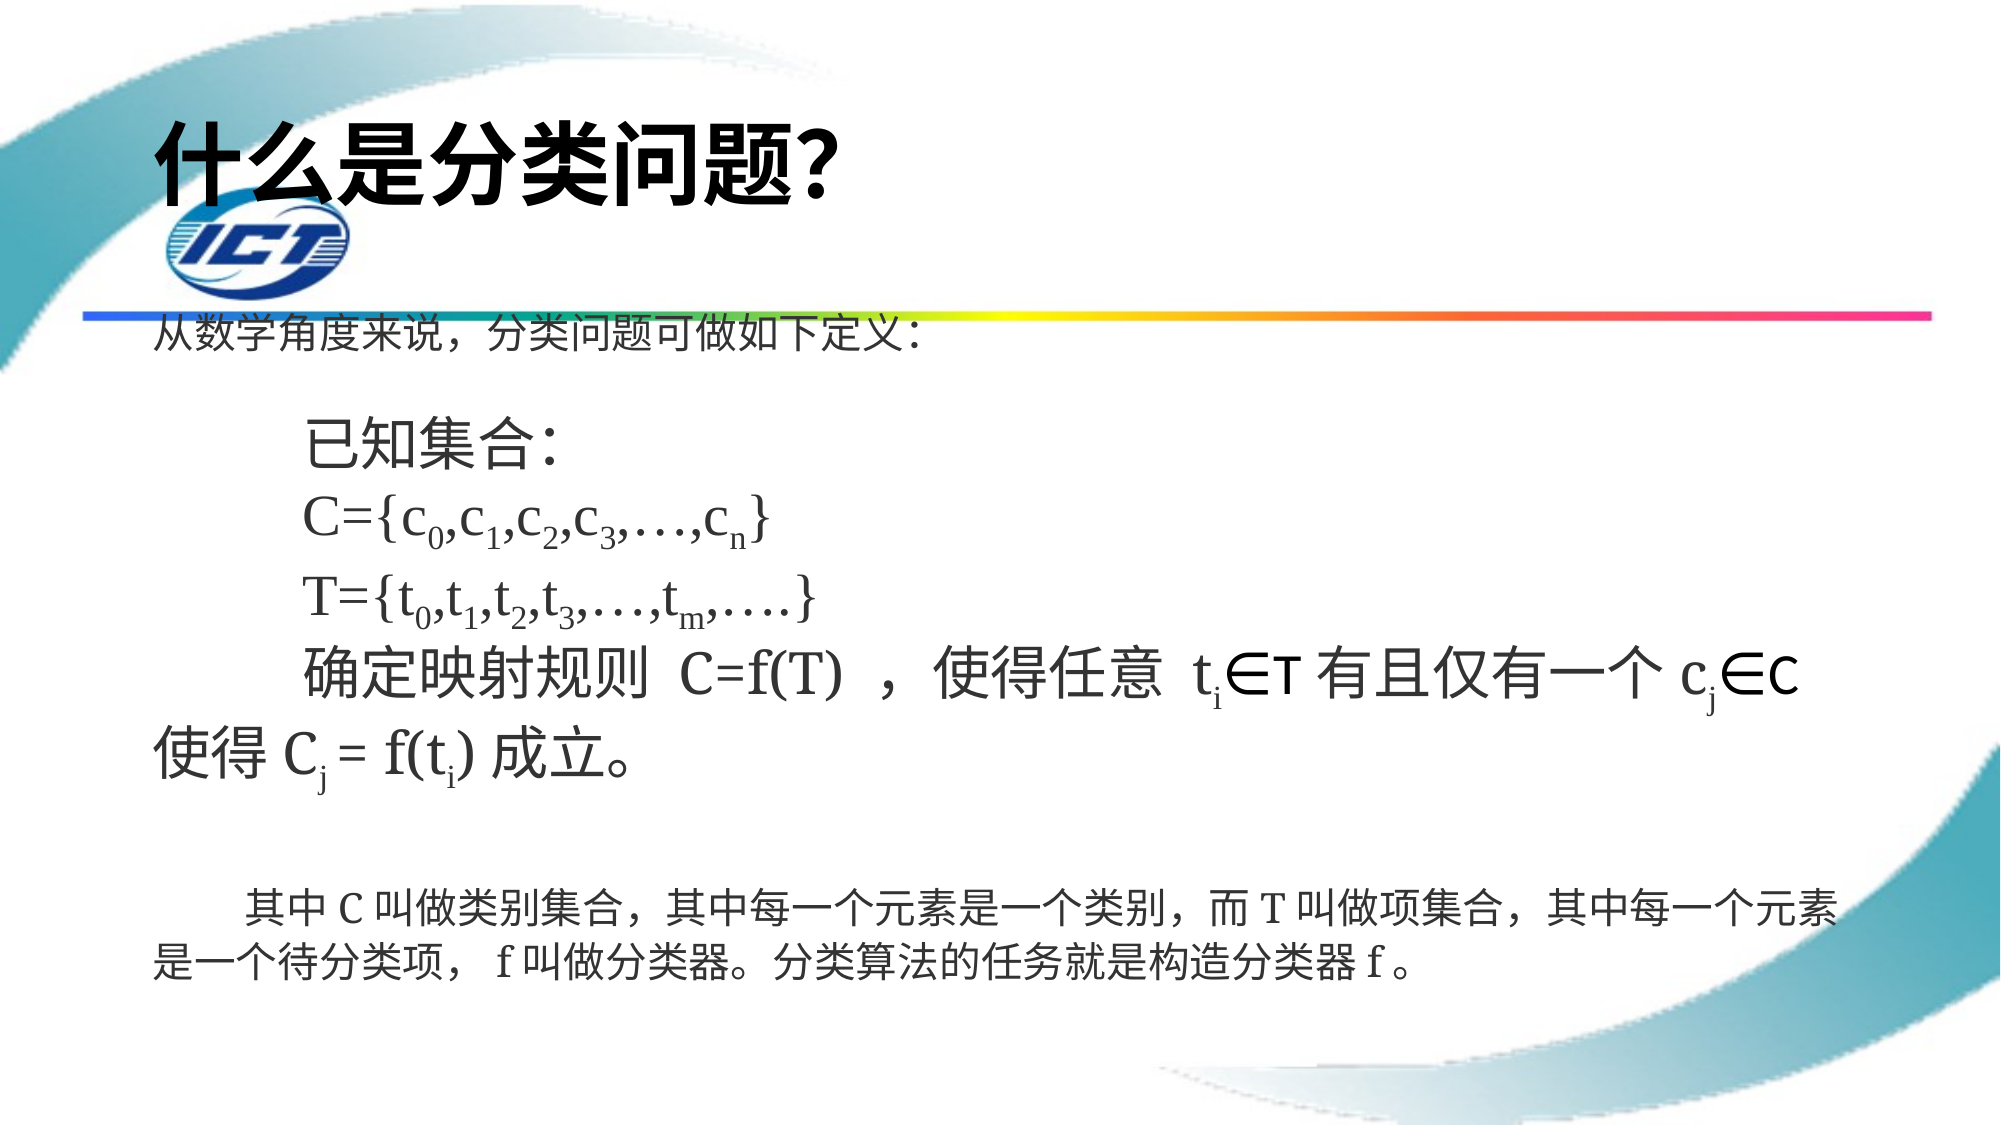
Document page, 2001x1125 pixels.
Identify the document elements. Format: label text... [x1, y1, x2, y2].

title 什么是分类问题？ [137, 59, 1863, 278]
picture [0, 0, 2001, 1125]
